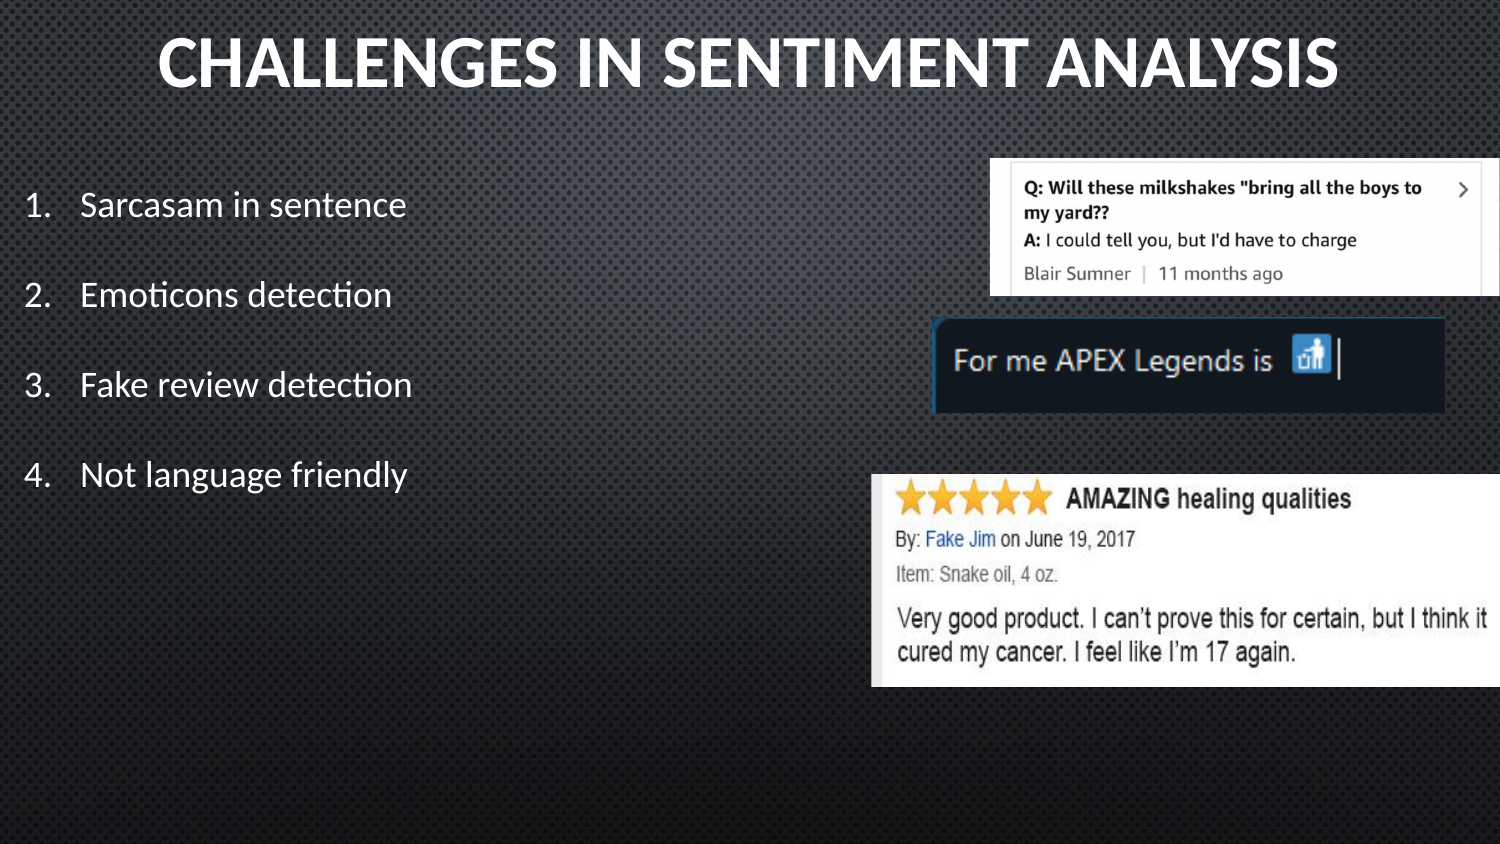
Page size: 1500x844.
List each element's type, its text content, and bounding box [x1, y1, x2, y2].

text_box Sarcasam in sentence Emoticons detection Fake review detection Not language friendly [8, 127, 566, 597]
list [989, 158, 1500, 300]
picture [0, 142, 1500, 844]
title CHALLENGES IN SENTIMENT ANALYSIS [0, 0, 1500, 142]
